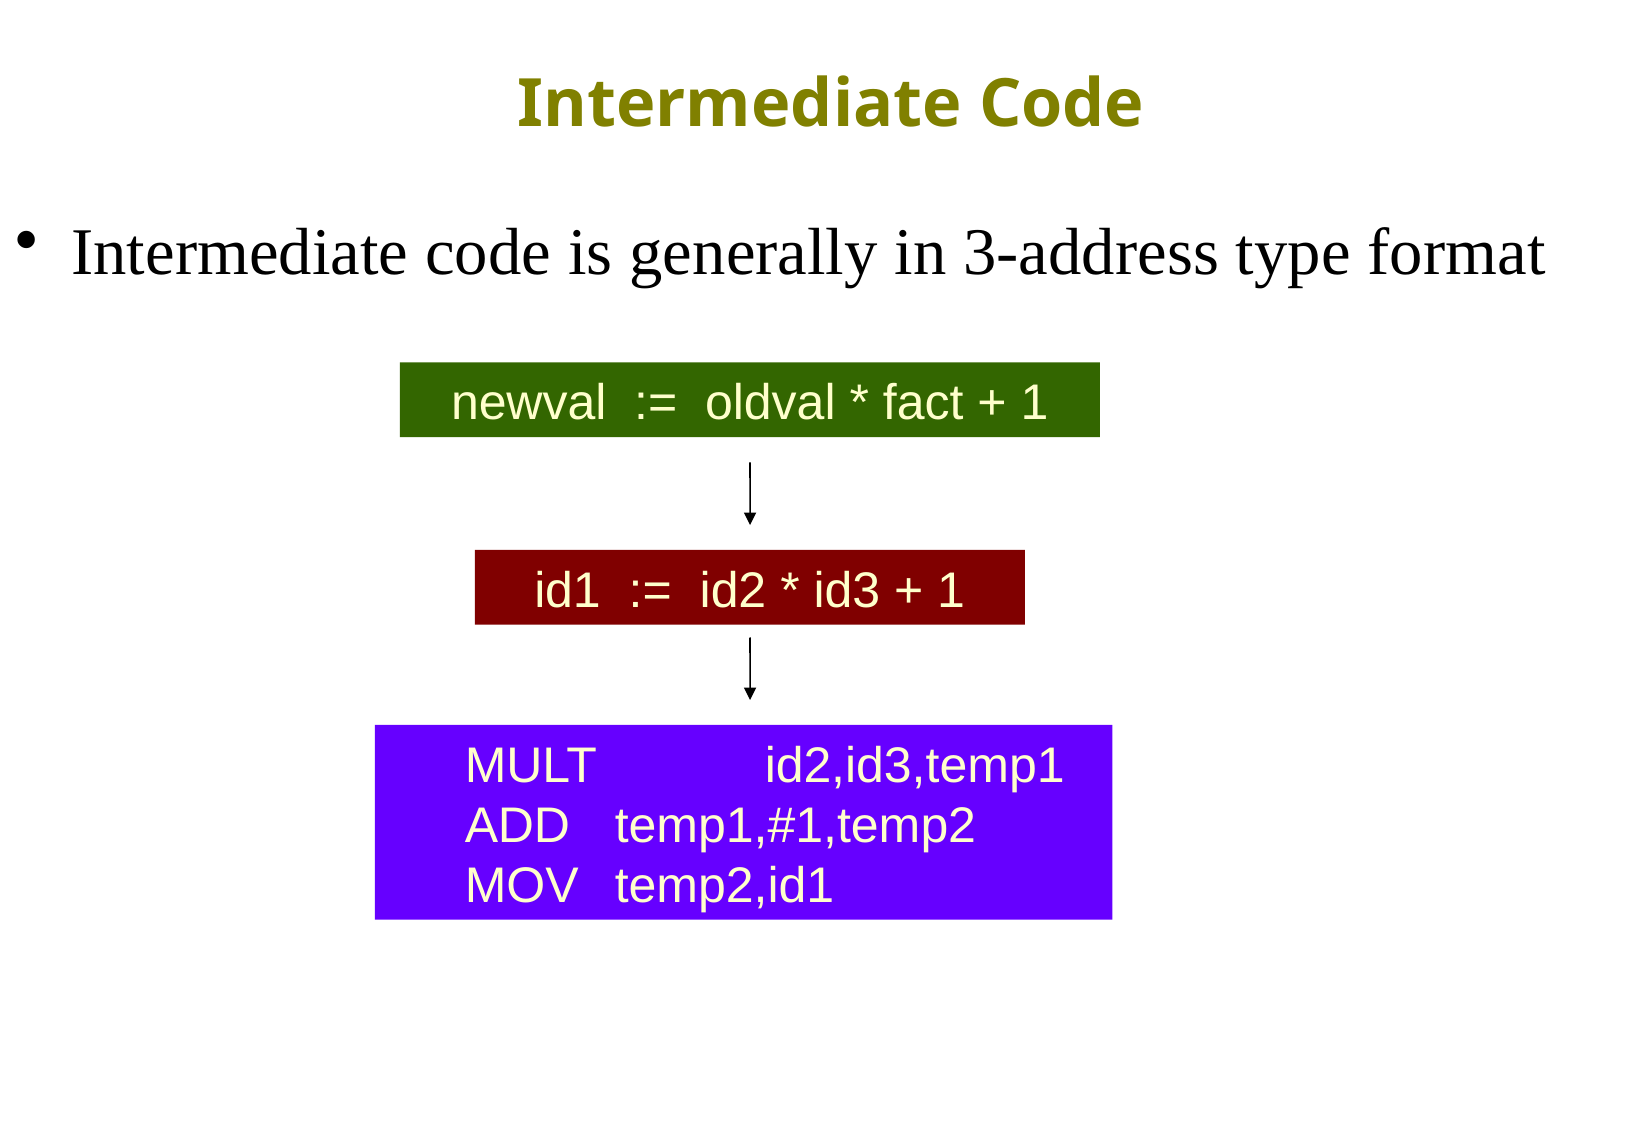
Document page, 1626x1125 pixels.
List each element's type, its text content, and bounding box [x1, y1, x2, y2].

text_box newval := oldval * fact + 1 [399, 362, 1100, 438]
text_box MULT id2,id3,temp1 ADD temp1,#1,temp2 MOV temp2,id1 [374, 724, 1113, 920]
list Intermediate code is generally in 3-address type format [0, 200, 1600, 313]
text_box [743, 637, 757, 700]
text_box [743, 462, 757, 526]
title Intermediate Code [62, 24, 1600, 175]
text_box id1 := id2 * id3 + 1 [474, 549, 1025, 625]
